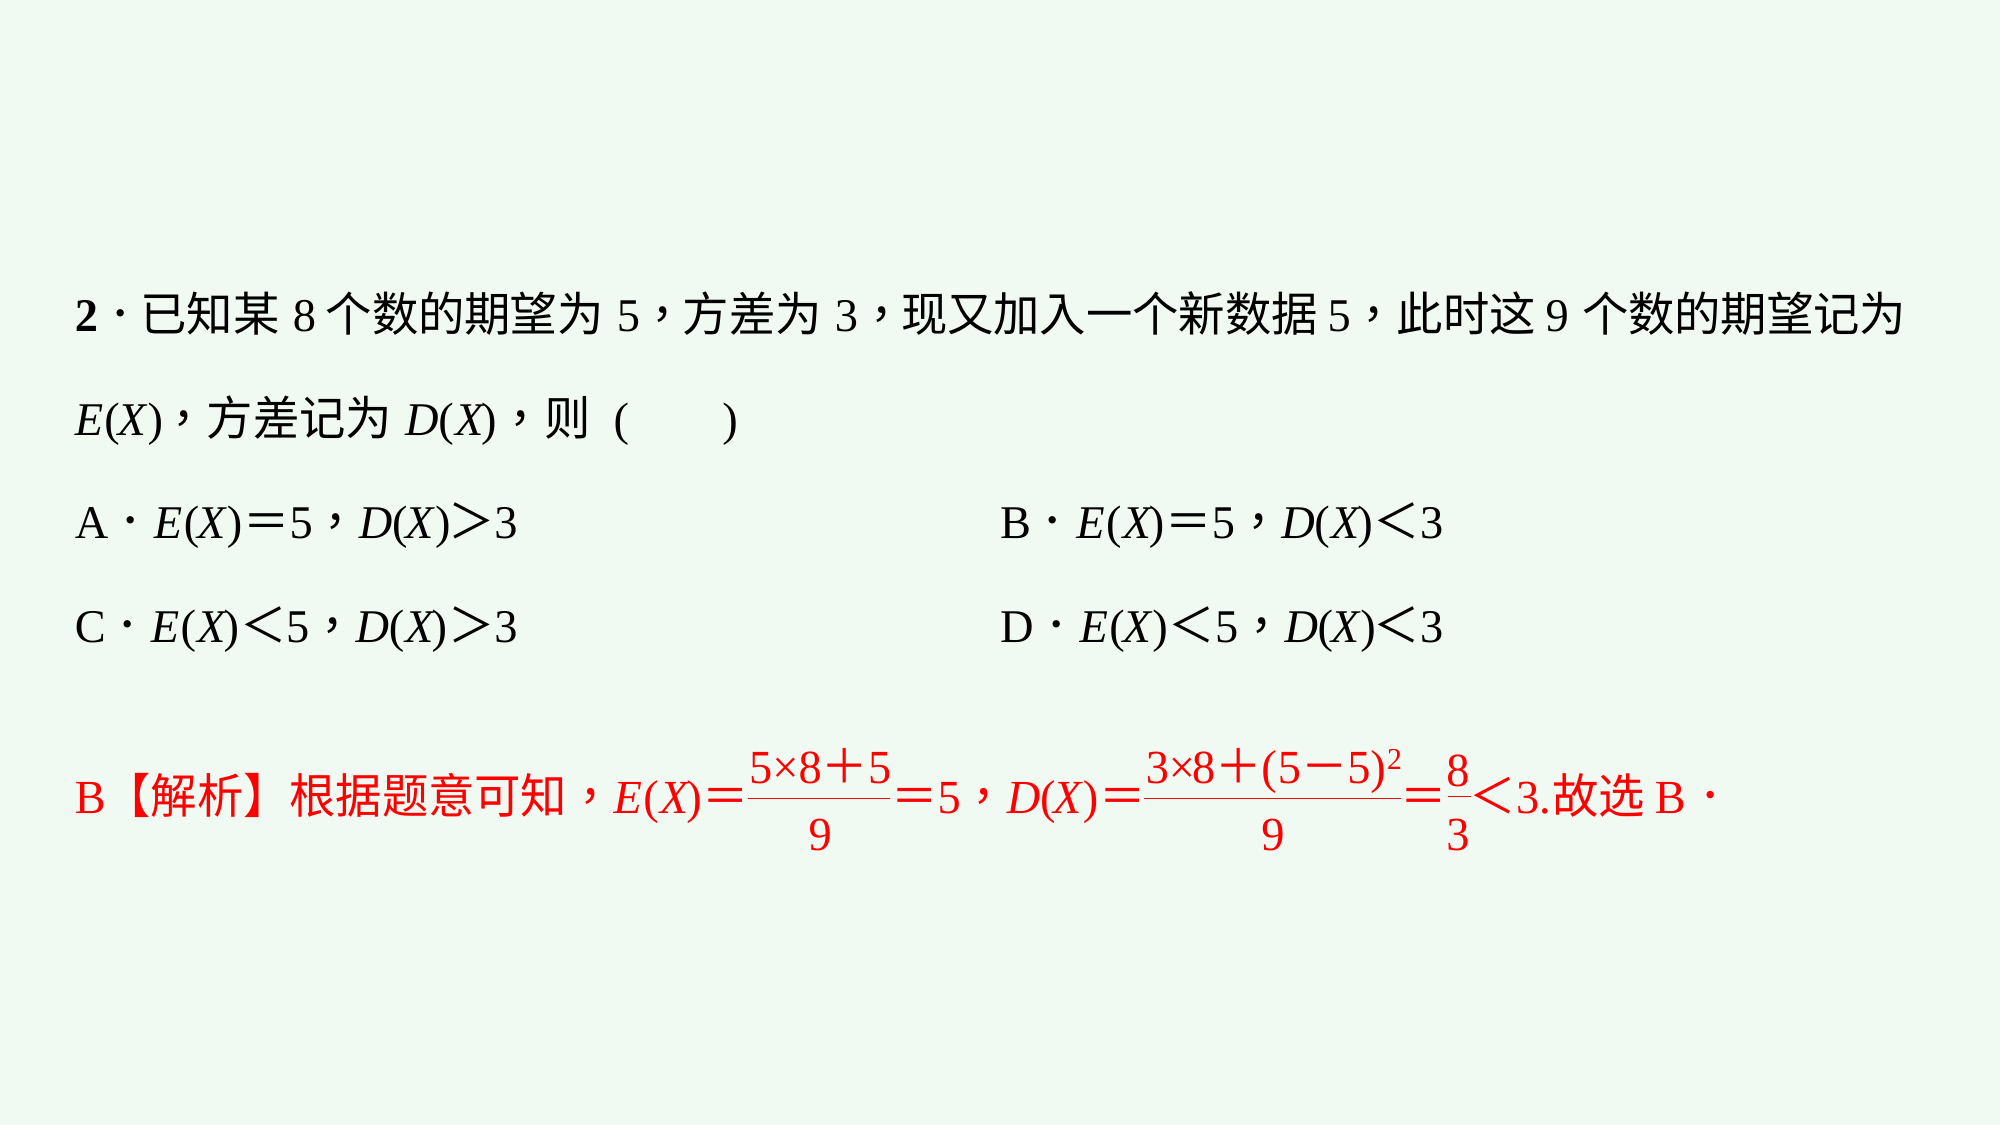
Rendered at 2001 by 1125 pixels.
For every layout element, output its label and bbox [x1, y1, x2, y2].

text_box [74, 261, 1907, 728]
text_box [74, 728, 1907, 943]
